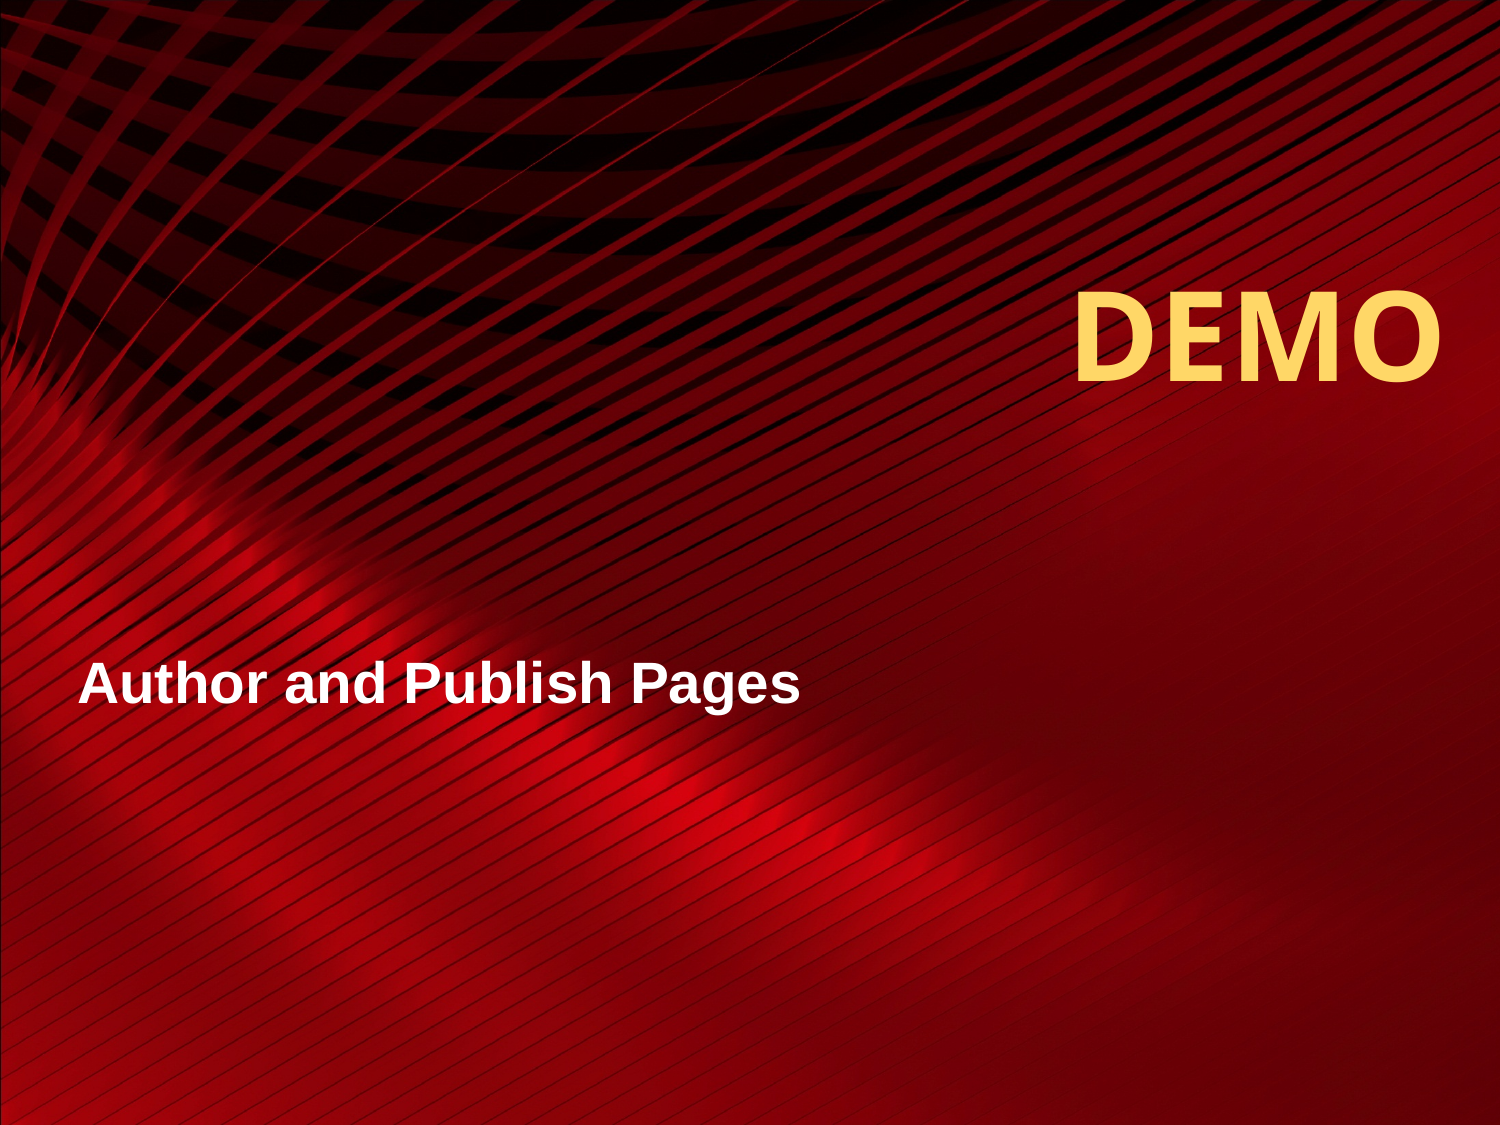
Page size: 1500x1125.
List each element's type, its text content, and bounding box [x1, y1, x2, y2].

title DEMO [50, 262, 1463, 400]
list Author and Publish Pages [62, 637, 1213, 813]
picture [0, 0, 1500, 1125]
